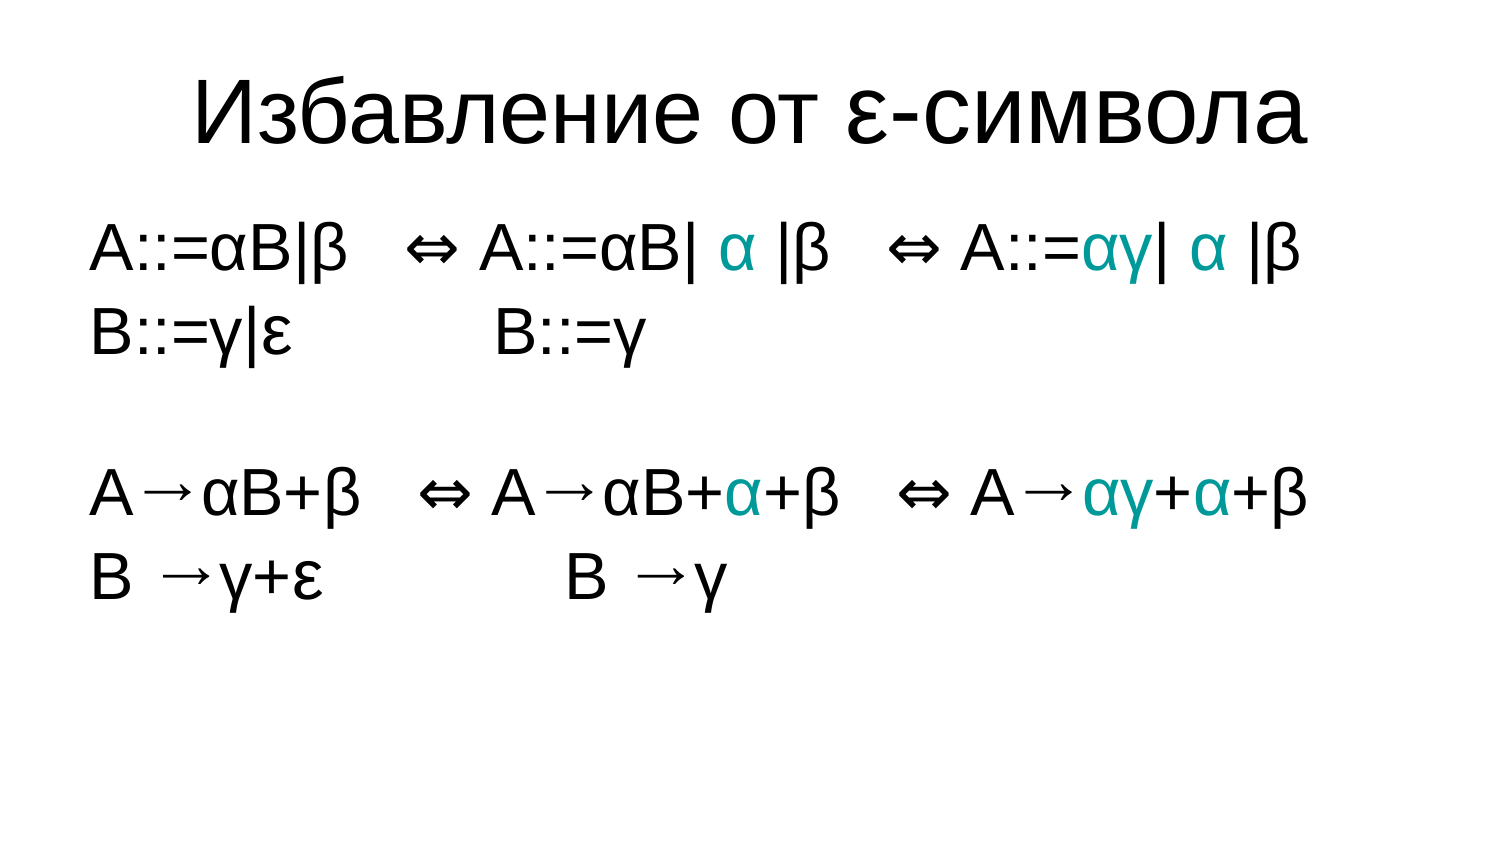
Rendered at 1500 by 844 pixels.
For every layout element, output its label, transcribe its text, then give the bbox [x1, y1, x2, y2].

text_box Избавление от ε-символа [74, 33, 1425, 175]
text_box A::=αB|β ⇔ A::=αB| α |β ⇔ A::=αγ| α |β B::=γ|ε B::=γ A→αB+β ⇔ A→αB+α+β ⇔ A→αγ+α+β B →γ+ε B →γ [74, 196, 1425, 599]
